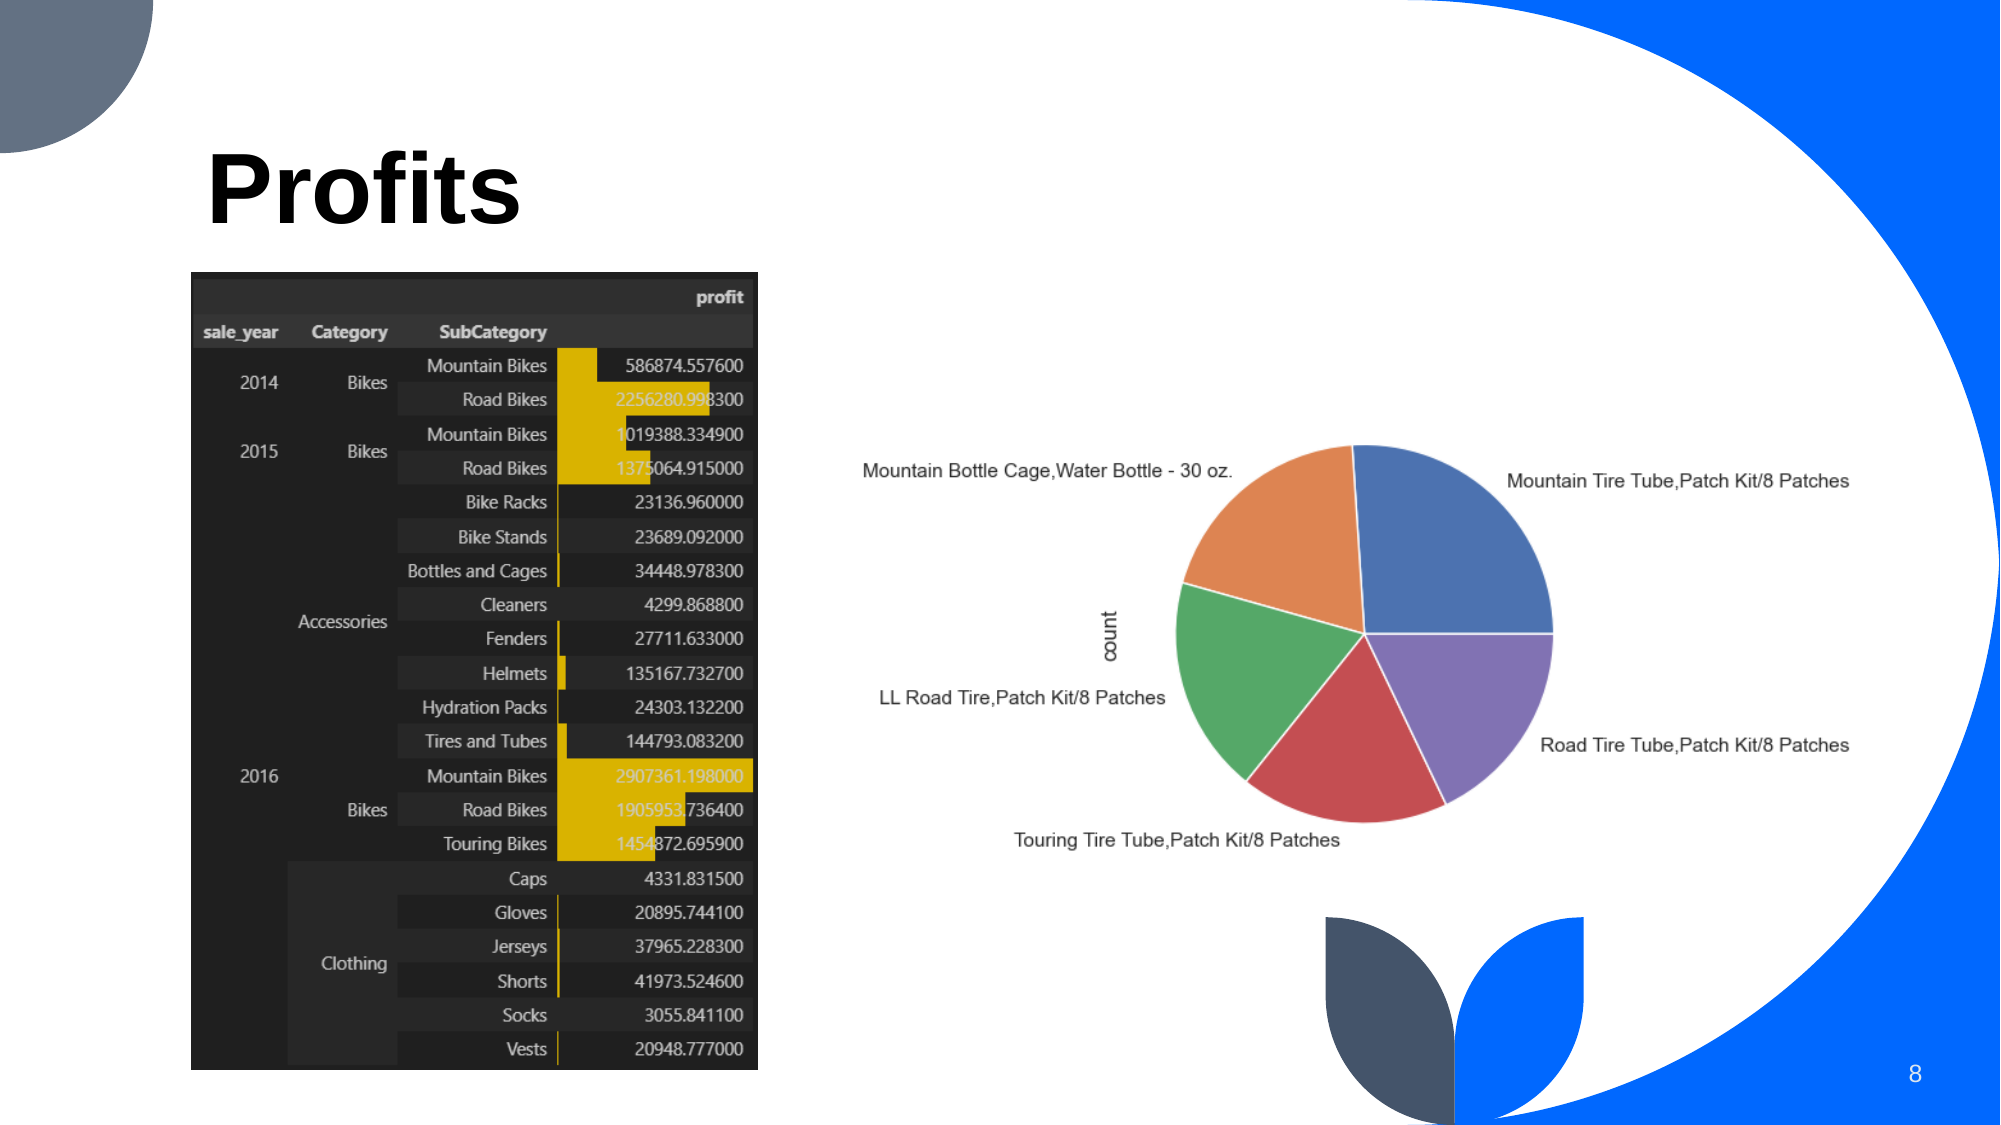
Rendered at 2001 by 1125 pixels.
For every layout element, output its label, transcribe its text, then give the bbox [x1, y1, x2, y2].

slide_number 8 [1665, 1042, 1938, 1103]
title Profits [191, 35, 1796, 253]
picture [191, 271, 758, 1071]
picture [850, 385, 1862, 884]
